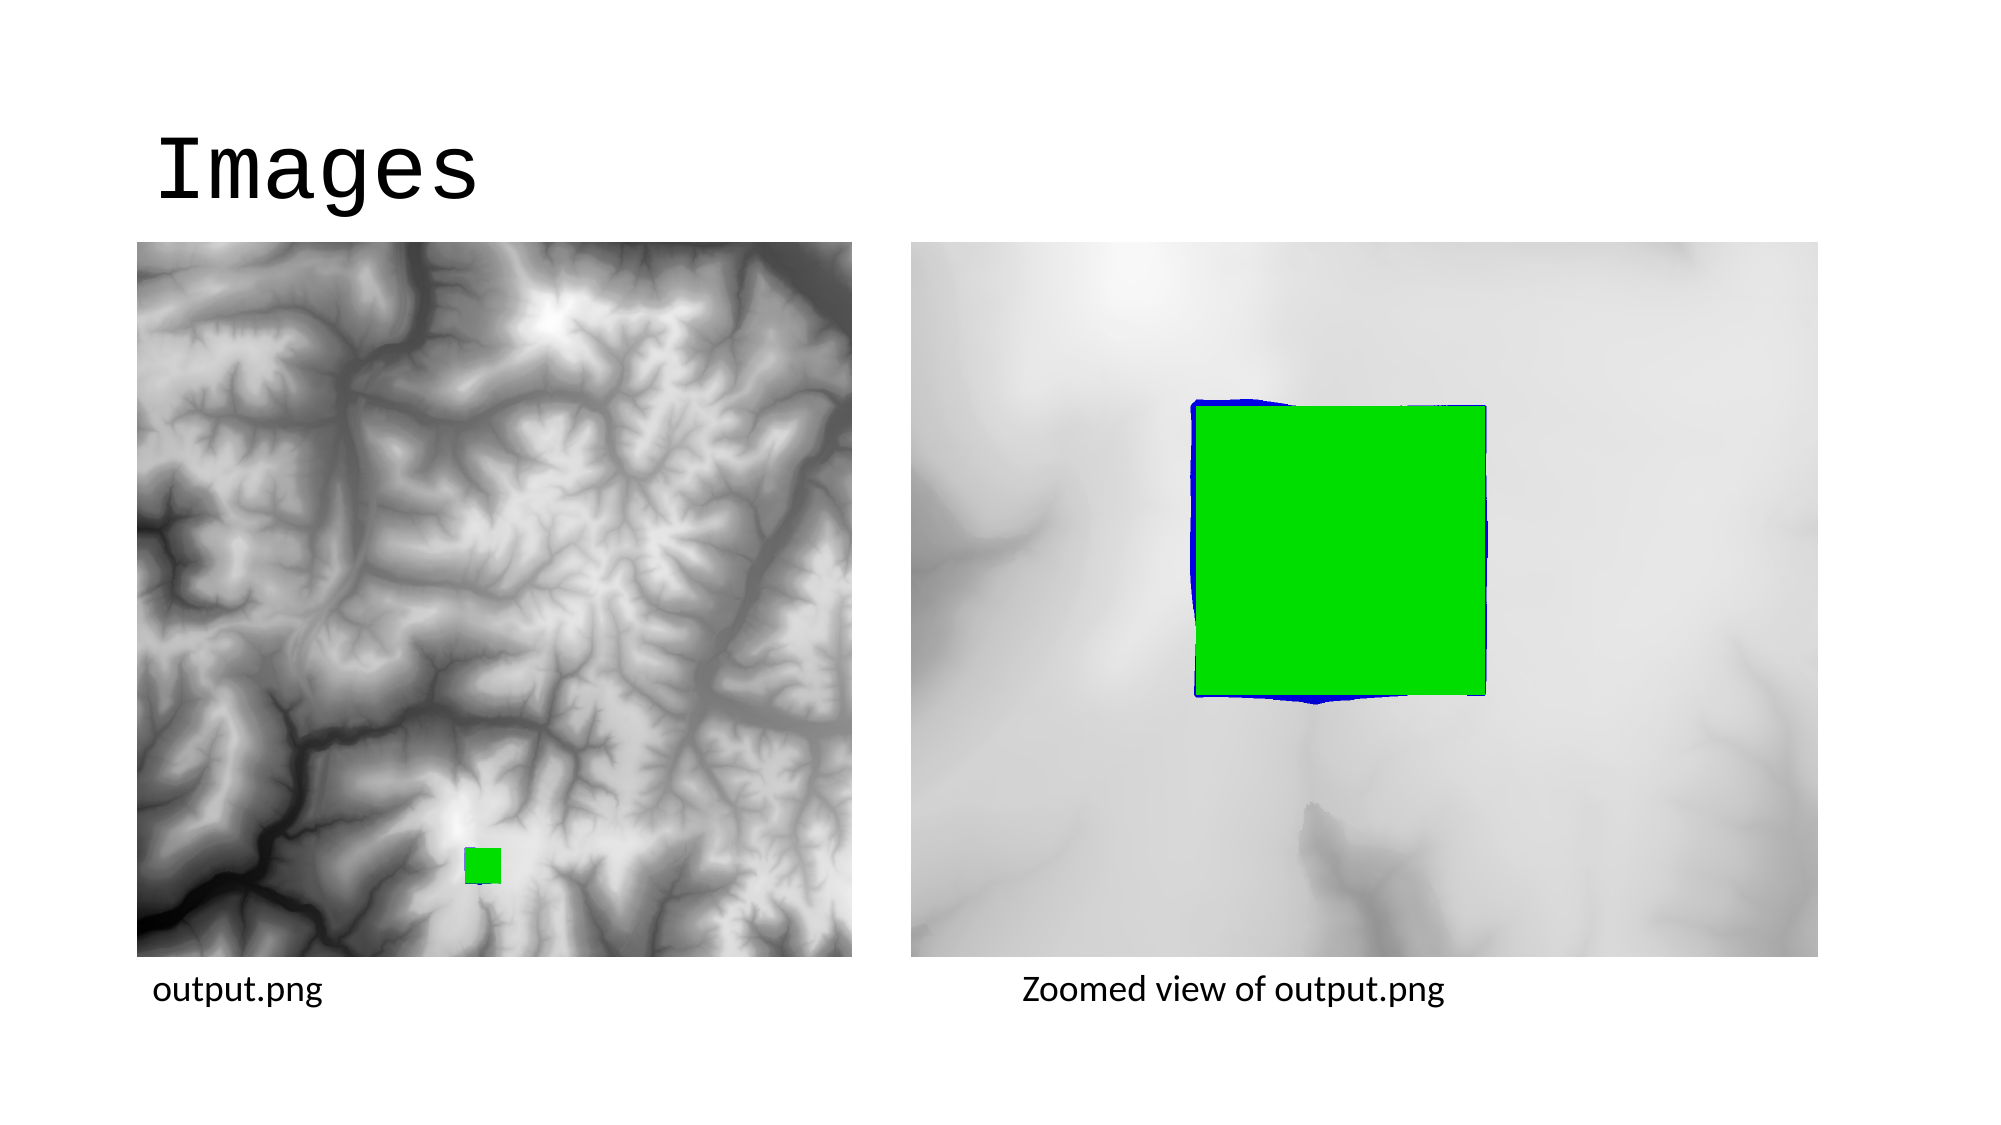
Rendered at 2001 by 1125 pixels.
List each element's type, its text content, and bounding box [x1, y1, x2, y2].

text_box output.png [137, 957, 852, 1016]
picture [911, 242, 1818, 957]
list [137, 242, 852, 957]
title Images [137, 59, 1863, 278]
text_box Zoomed view of output.png [1007, 957, 1722, 1016]
